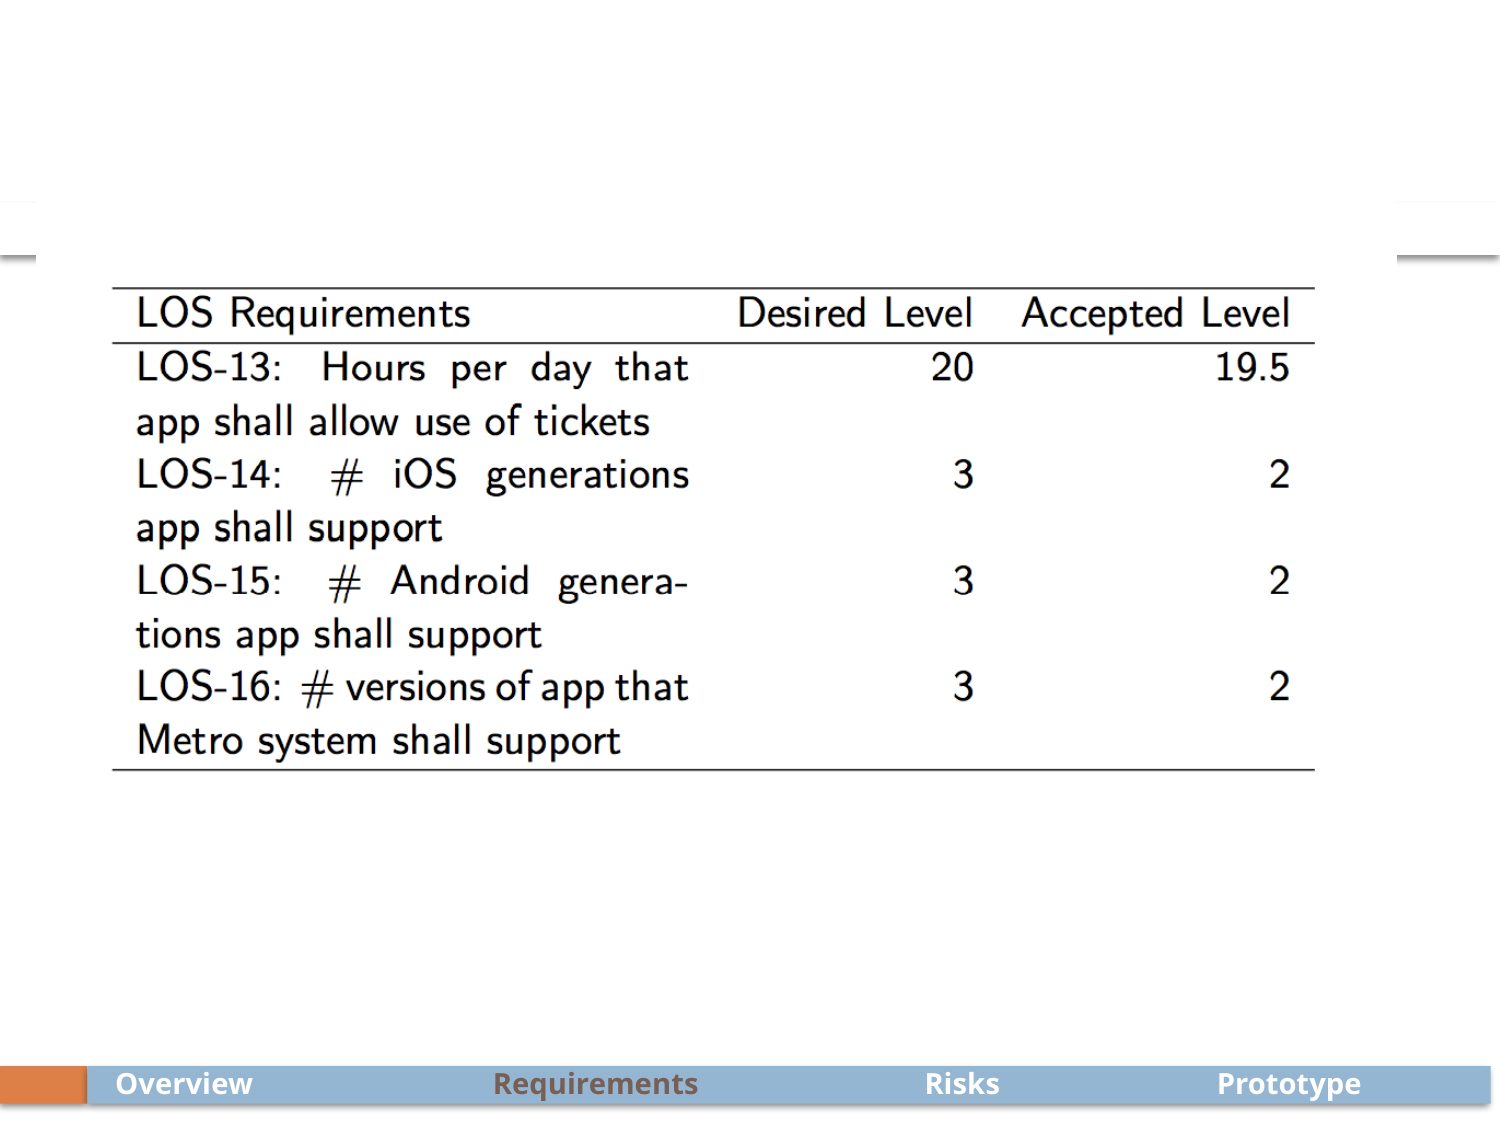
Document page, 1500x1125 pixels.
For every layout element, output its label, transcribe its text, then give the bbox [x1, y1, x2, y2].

text_box Risks [909, 1058, 1146, 1108]
text_box Prototype [1202, 1057, 1438, 1108]
text_box Overview [100, 1058, 337, 1108]
picture [35, 169, 1397, 962]
text_box Requirements [478, 1058, 715, 1108]
